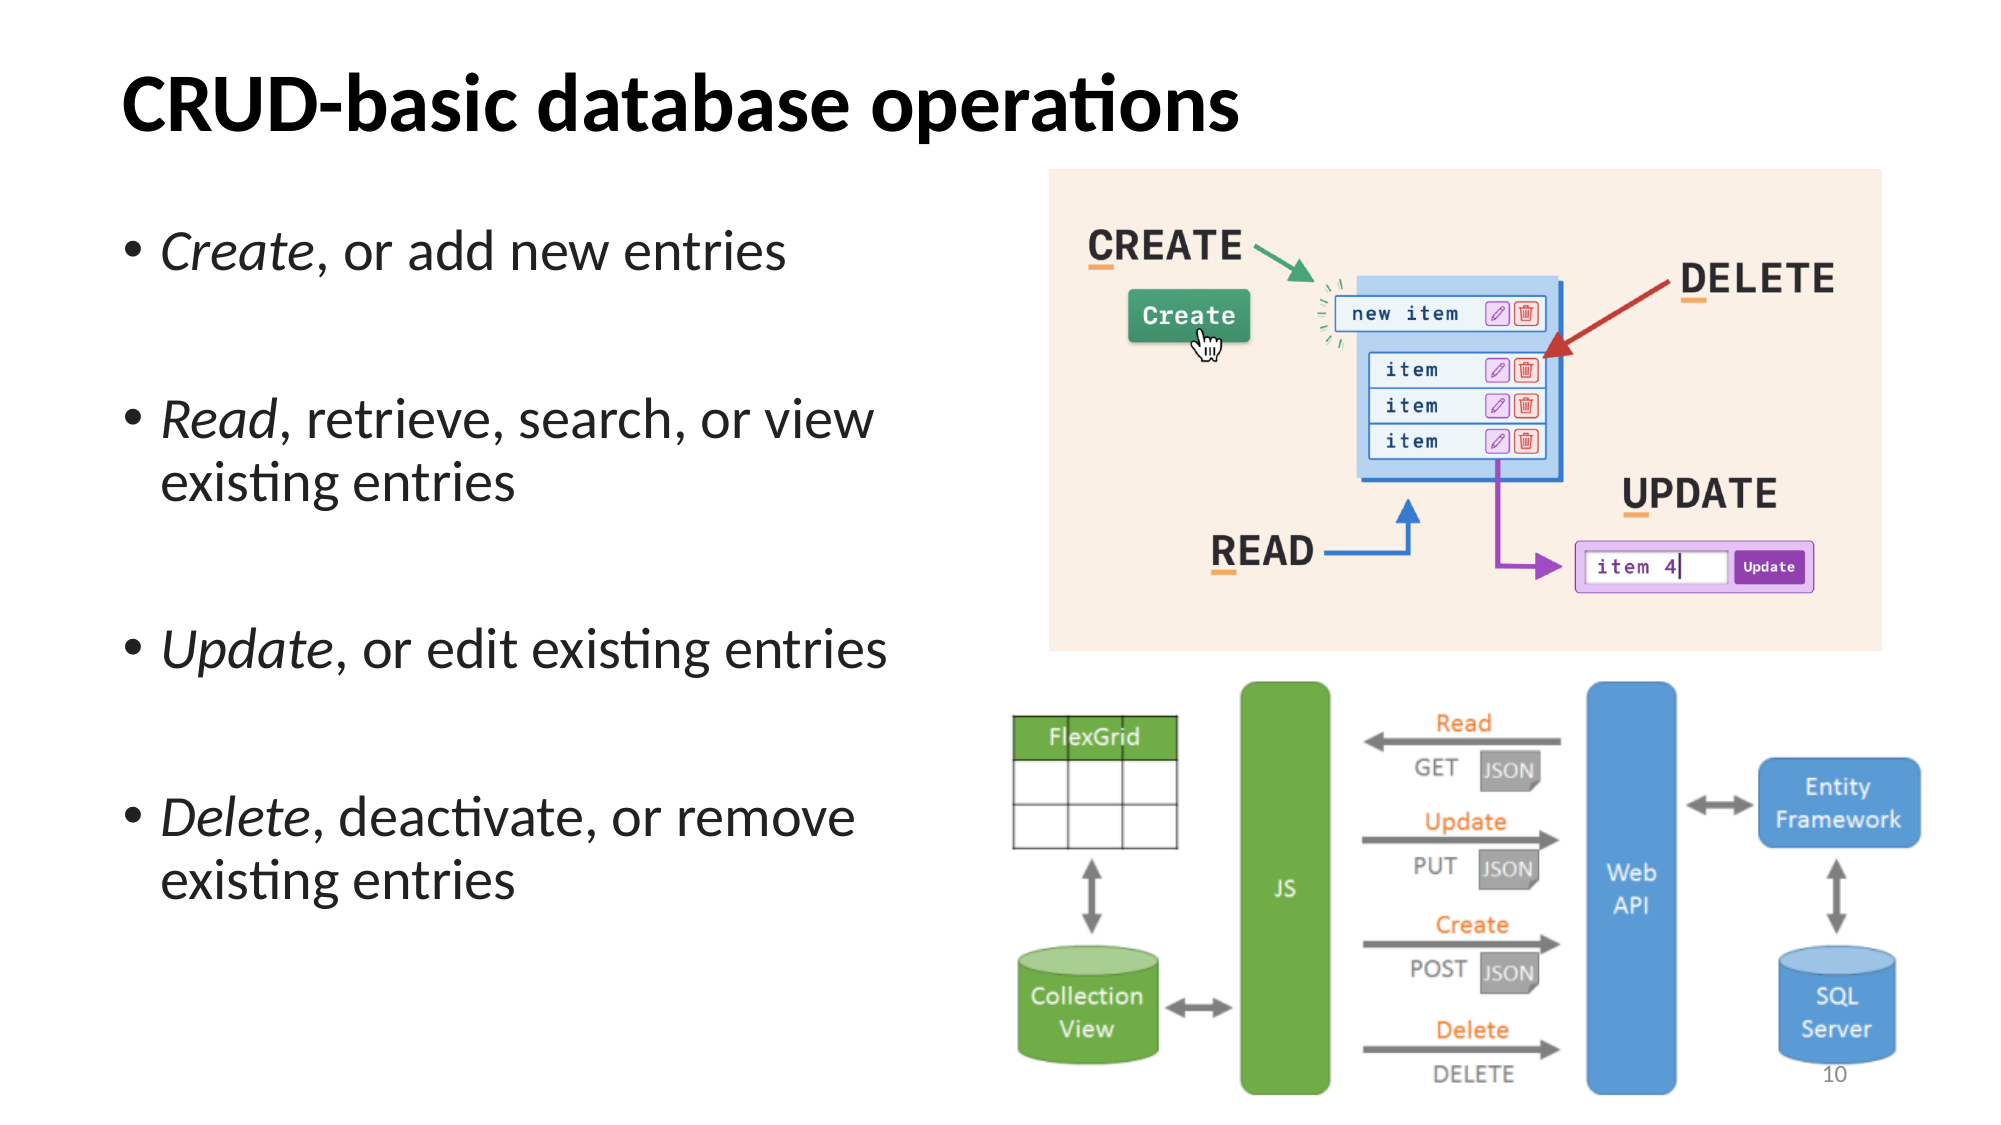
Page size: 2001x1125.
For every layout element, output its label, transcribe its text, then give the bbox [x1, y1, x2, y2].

title CRUD-basic database operations [107, 0, 1957, 214]
picture [999, 674, 1931, 1103]
picture [1048, 169, 1882, 651]
text_box Create, or add new entries Read, retrieve, search, or view existing entries Update, or edit existing entries Delete, deactivate, or remove existing entries [107, 213, 974, 1089]
